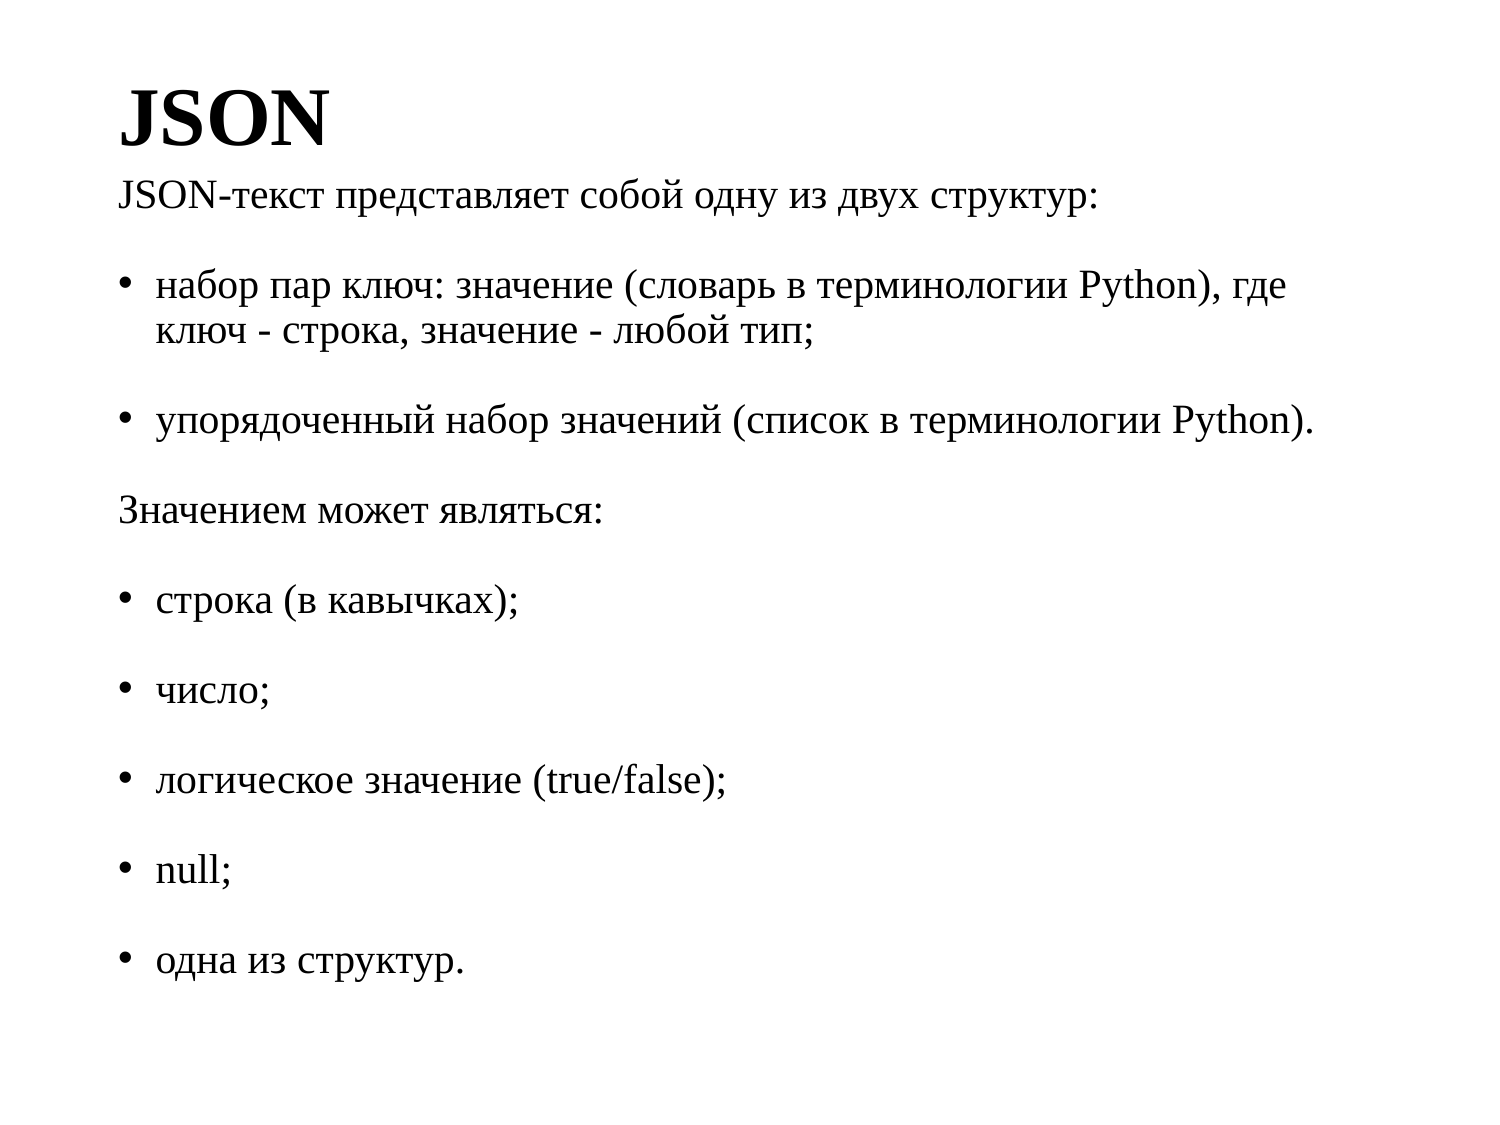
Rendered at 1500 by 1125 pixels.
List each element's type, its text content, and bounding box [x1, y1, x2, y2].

list JSON-текст представляет собой одну из двух структур: набор пар ключ: значение (словарь в терминологии Python), где ключ - строка, значение - любой тип; упорядоченный набор значений (список в терминологии Python). Значением может являться: строка (в кавычках); число; логическое значение (true/false); null; одна из структур. [103, 165, 1397, 1014]
title JSON [103, 59, 1397, 165]
